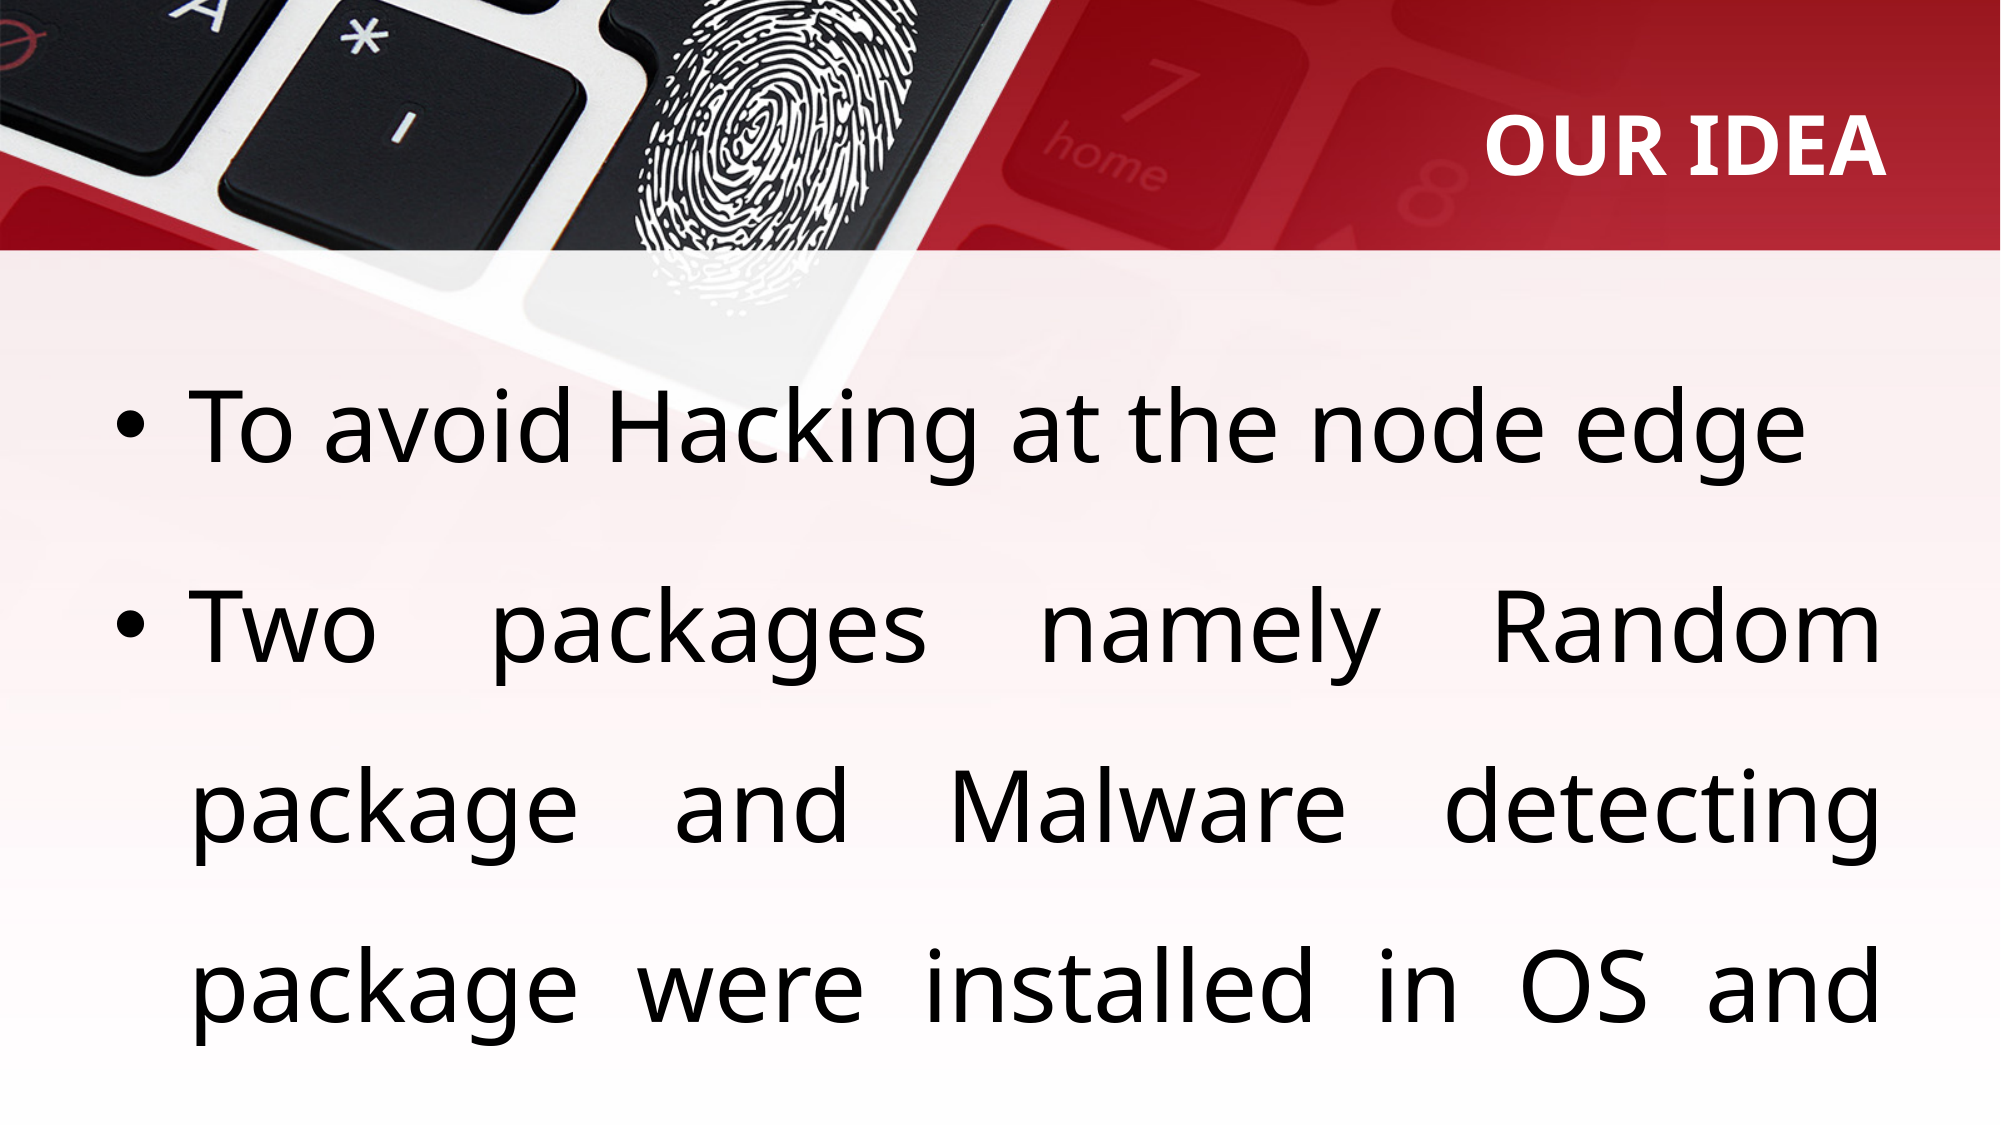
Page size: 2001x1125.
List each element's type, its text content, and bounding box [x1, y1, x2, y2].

title OUR IDEA [98, 61, 1902, 224]
list To avoid Hacking at the node edge Two packages namely Random package and Malware detecting package were installed in OS and Firewall [98, 295, 1902, 1031]
picture [0, 0, 2001, 1125]
